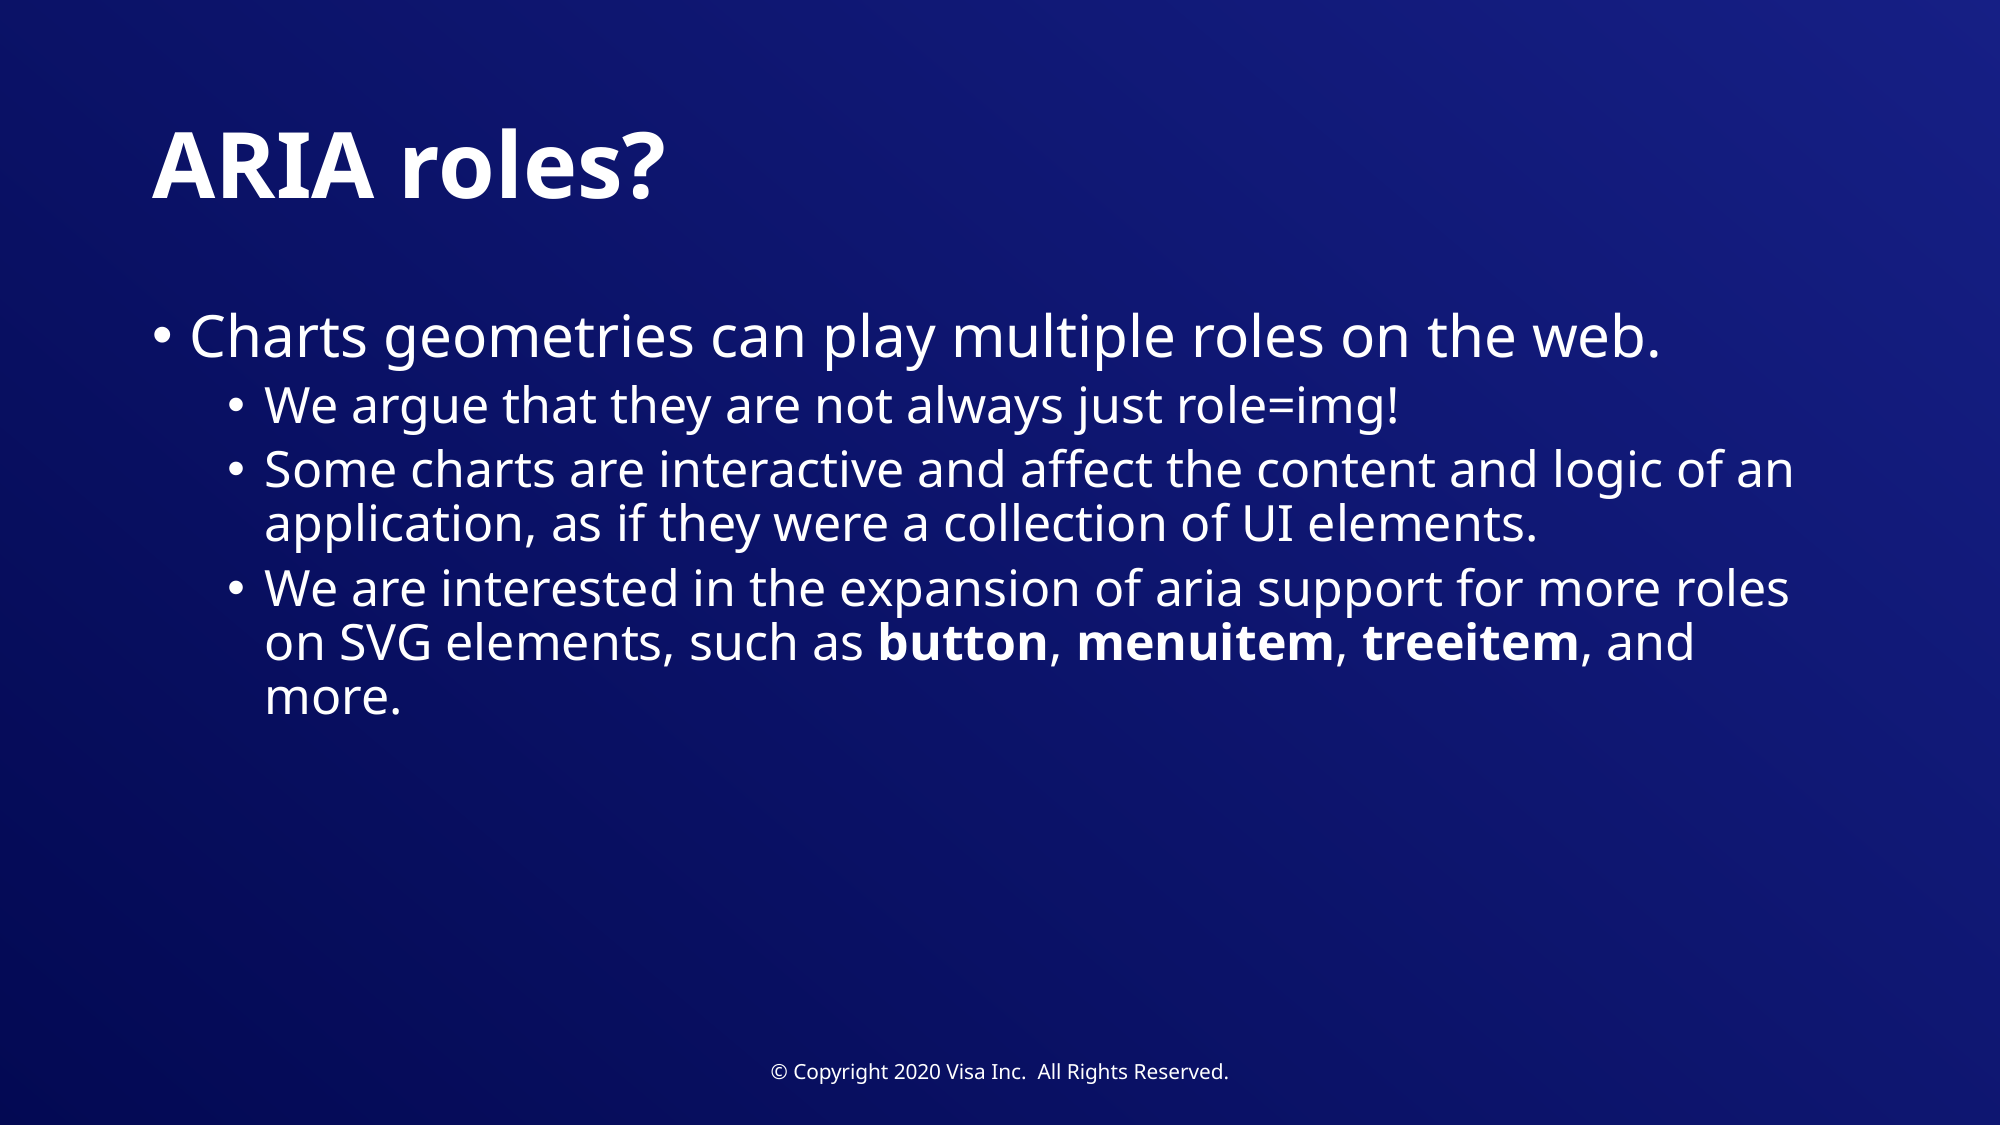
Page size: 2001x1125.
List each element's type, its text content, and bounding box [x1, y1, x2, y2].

title ARIA roles? [137, 59, 1863, 278]
footer © Copyright 2020 Visa Inc. All Rights Reserved. [662, 1042, 1338, 1103]
list Charts geometries can play multiple roles on the web. We argue that they are not always just role=img! Some charts are interactive and affect the content and logic of an application, as if they were a collection of UI elements. We are interested in the expansion of aria support for more roles on SVG elements, such as button, menuitem, treeitem, and more. [137, 299, 1863, 1014]
